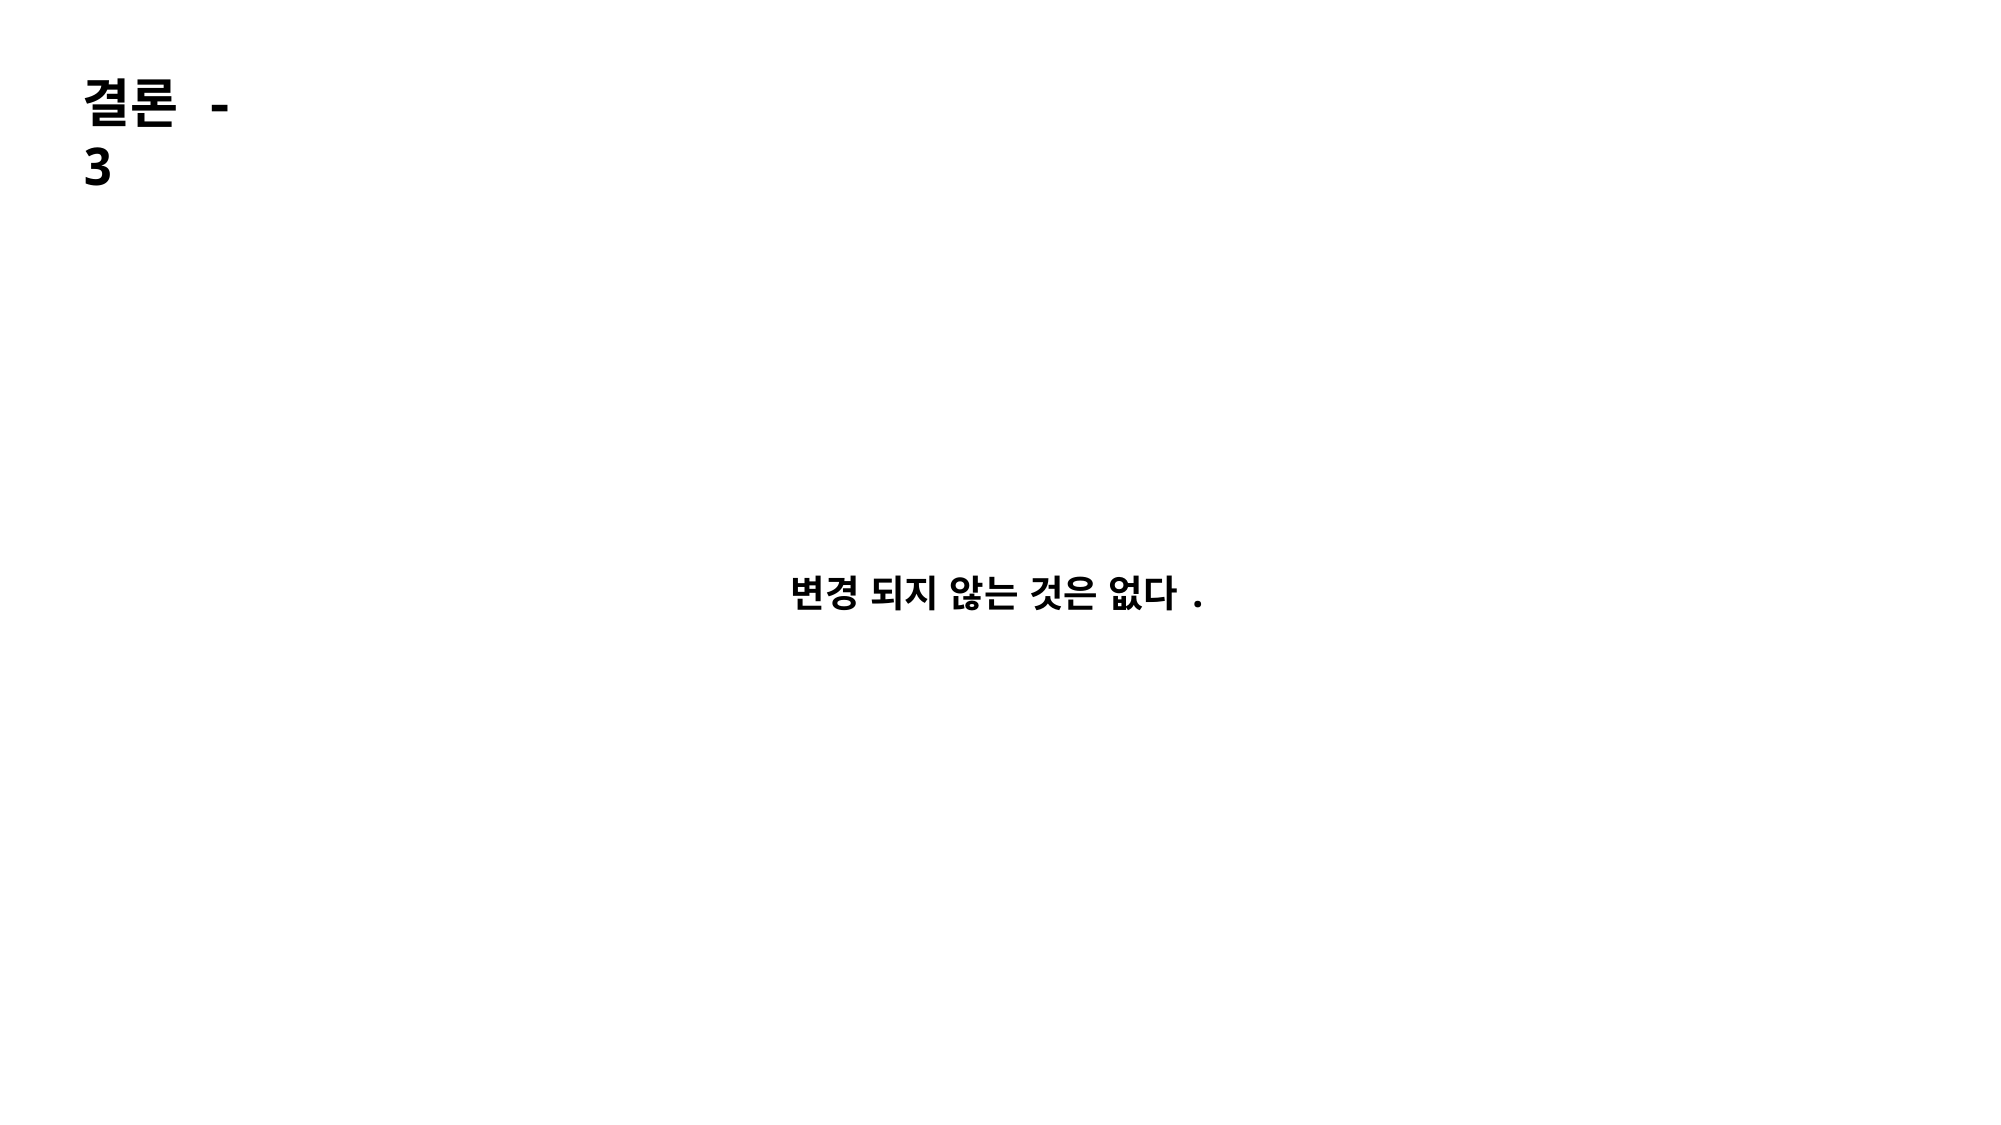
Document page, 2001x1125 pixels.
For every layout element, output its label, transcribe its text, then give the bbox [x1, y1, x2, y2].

text_box 결론 - 3 [67, 63, 313, 203]
text_box 변경 되지 않는 것은 없다. [65, 562, 1935, 623]
